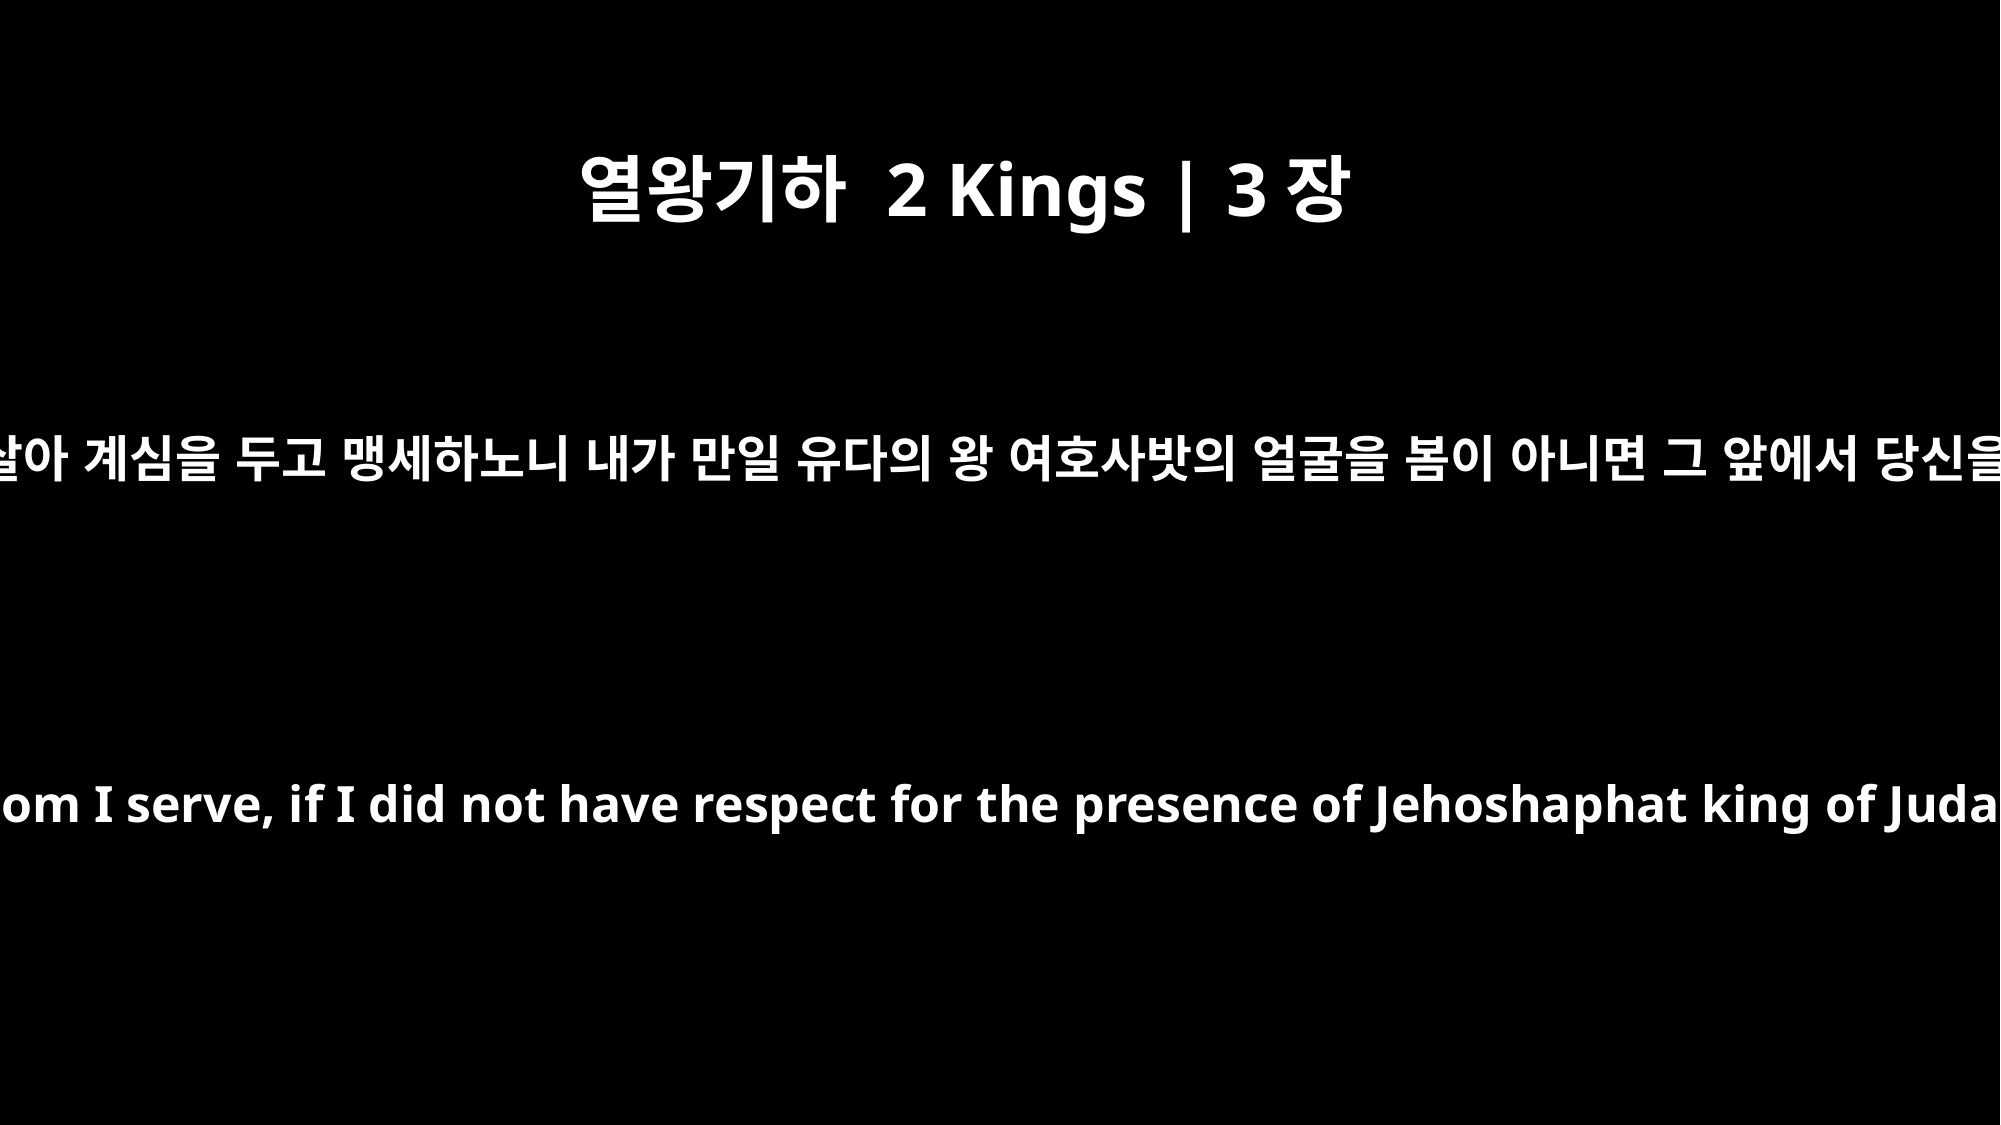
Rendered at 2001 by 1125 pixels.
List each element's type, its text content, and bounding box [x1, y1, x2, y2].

text_box 14 엘리사가 이르되 내가 섬기는 만군의 여호와께서 살아 계심을 두고 맹세하노니 내가 만일 유다의 왕 여호사밧의 얼굴을 봄이 아니면 그 앞에서 당신을 향하지도 아니하고 보지도 아니하였으리이다 [0, 359, 2000, 495]
text_box 열왕기하 2 Kings | 3장 [564, 136, 1368, 239]
text_box Elisha said, "As surely as the LORD Almighty lives, whom I serve, if I did not have respect for the presence of Jehoshaphat king of Judah, I would not look at you or even notice you. [0, 764, 2000, 840]
